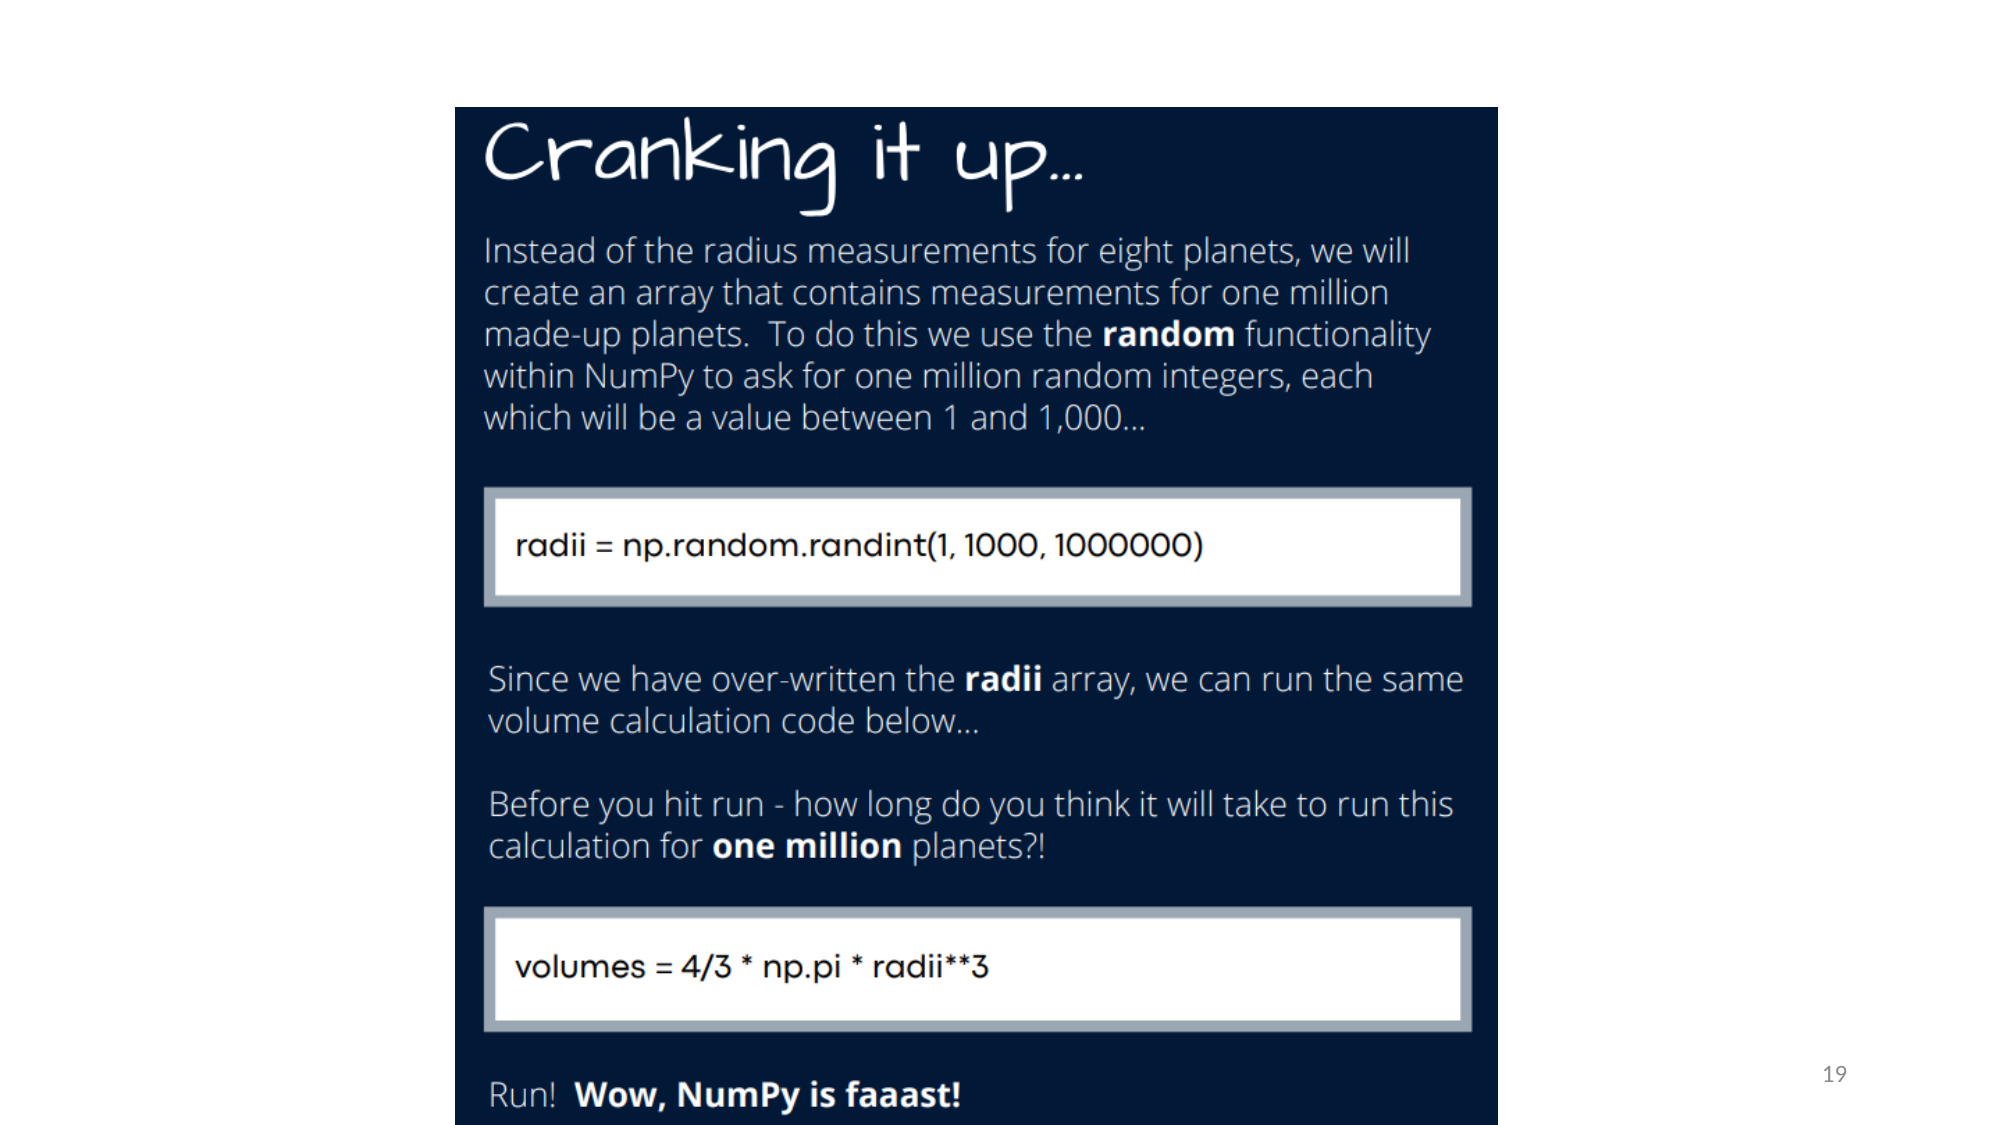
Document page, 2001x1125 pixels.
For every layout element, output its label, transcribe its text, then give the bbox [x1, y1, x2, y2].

slide_number 19 [1498, 1042, 1863, 1103]
picture [455, 107, 1498, 1125]
